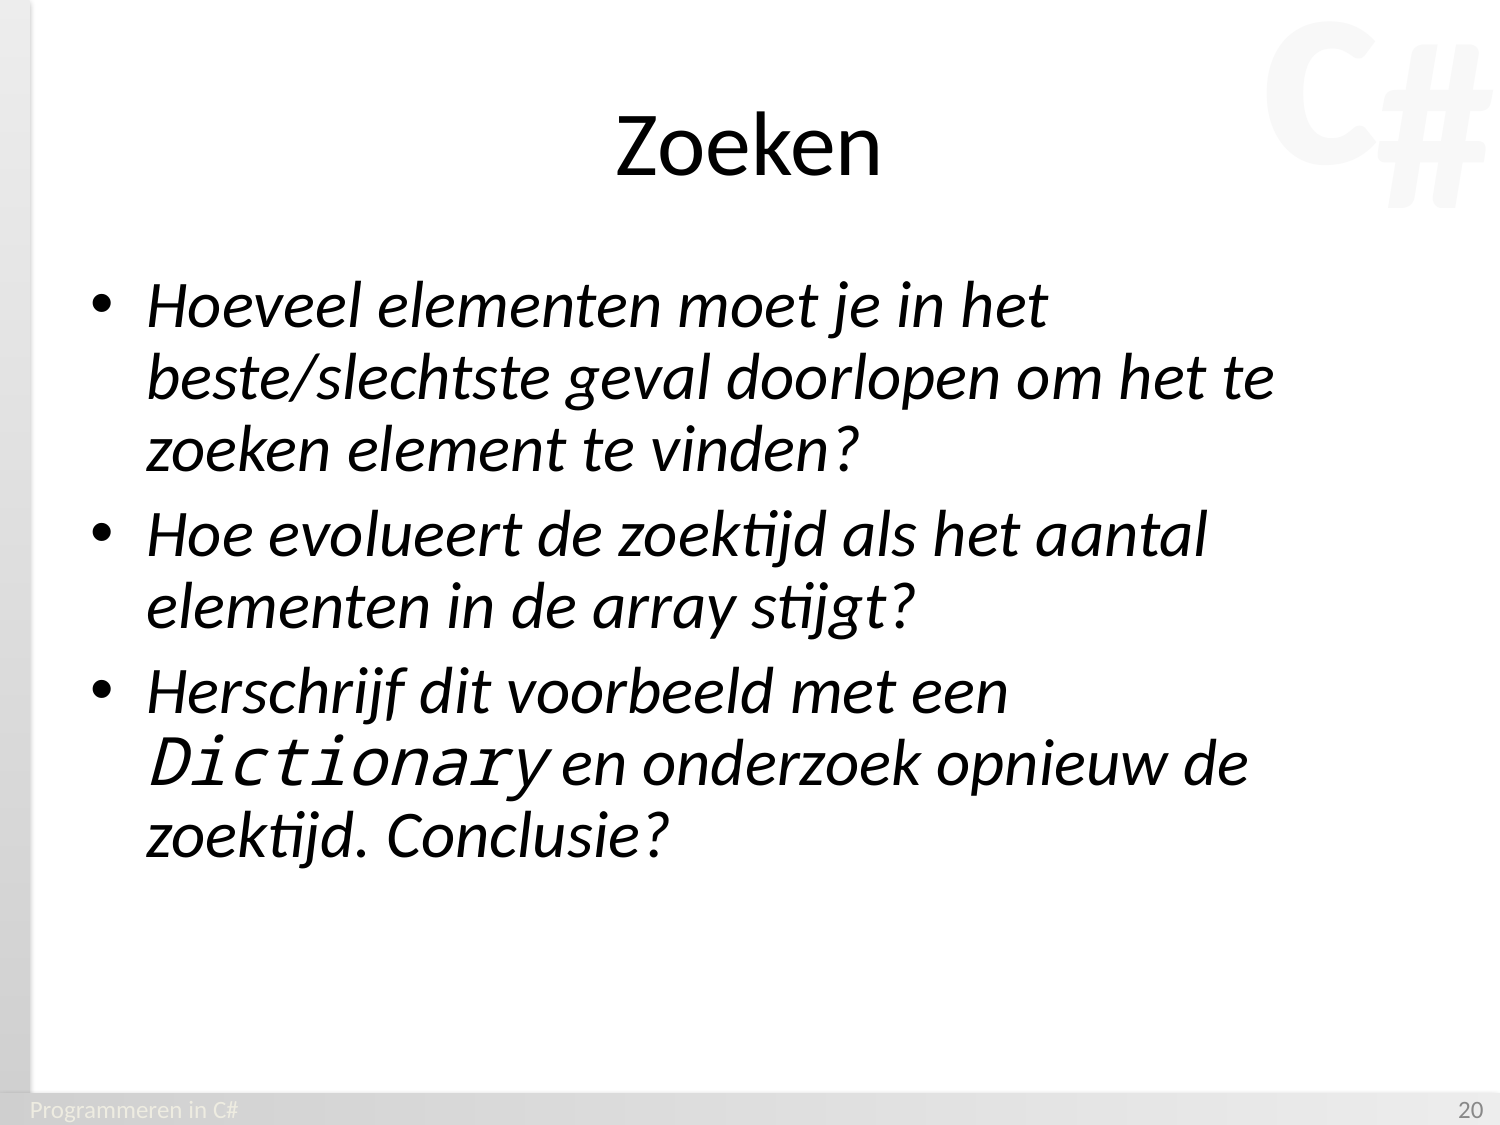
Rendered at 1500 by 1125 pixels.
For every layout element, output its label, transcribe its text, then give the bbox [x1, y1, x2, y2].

footer Programmeren in C# [0, 1078, 372, 1125]
list Hoeveel elementen moet je in het beste/slechtste geval doorlopen om het te zoeken element te vinden? Hoe evolueert de zoektijd als het aantal elementen in de array stijgt? Herschrijf dit voorbeeld met een Dictionary en onderzoek opnieuw de zoektijd. Conclusie? [75, 262, 1425, 1005]
title Zoeken [75, 45, 1425, 233]
slide_number ‹#› [1148, 1078, 1499, 1125]
